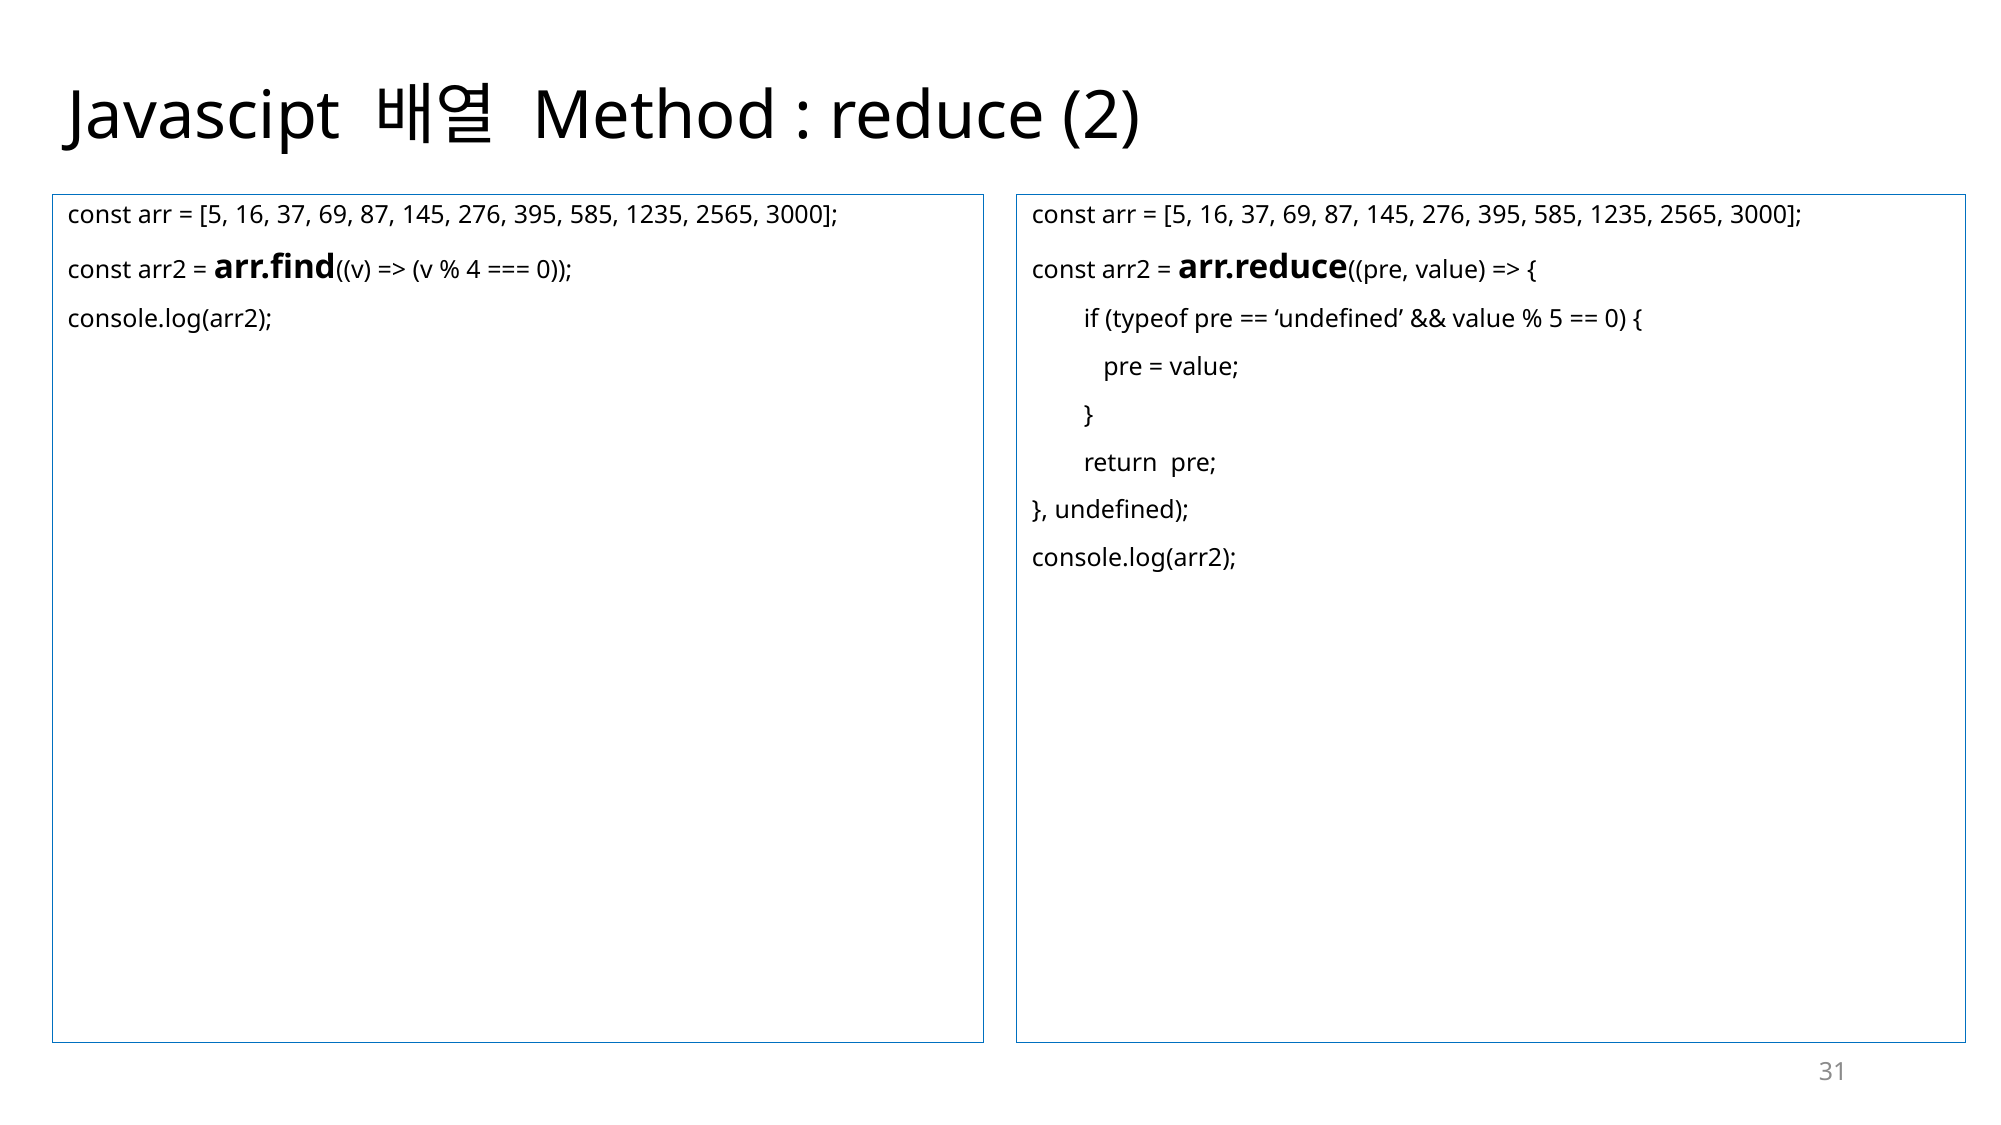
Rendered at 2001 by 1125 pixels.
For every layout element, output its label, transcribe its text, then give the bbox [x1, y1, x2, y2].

text_box const arr = [5, 16, 37, 69, 87, 145, 276, 395, 585, 1235, 2565, 3000]; const arr2 = arr.find((v) => (v % 4 === 0)); console.log(arr2); [52, 194, 984, 1043]
slide_number 31 [1412, 1043, 1863, 1103]
text_box const arr = [5, 16, 37, 69, 87, 145, 276, 395, 585, 1235, 2565, 3000]; const arr2 = arr.reduce((pre, value) => { if (typeof pre == ‘undefined’ && value % 5 == 0) { pre = value; } return pre; }, undefined); console.log(arr2); [1016, 194, 1966, 1043]
title Javascipt 배열 Method : reduce (2) [52, 59, 1952, 175]
